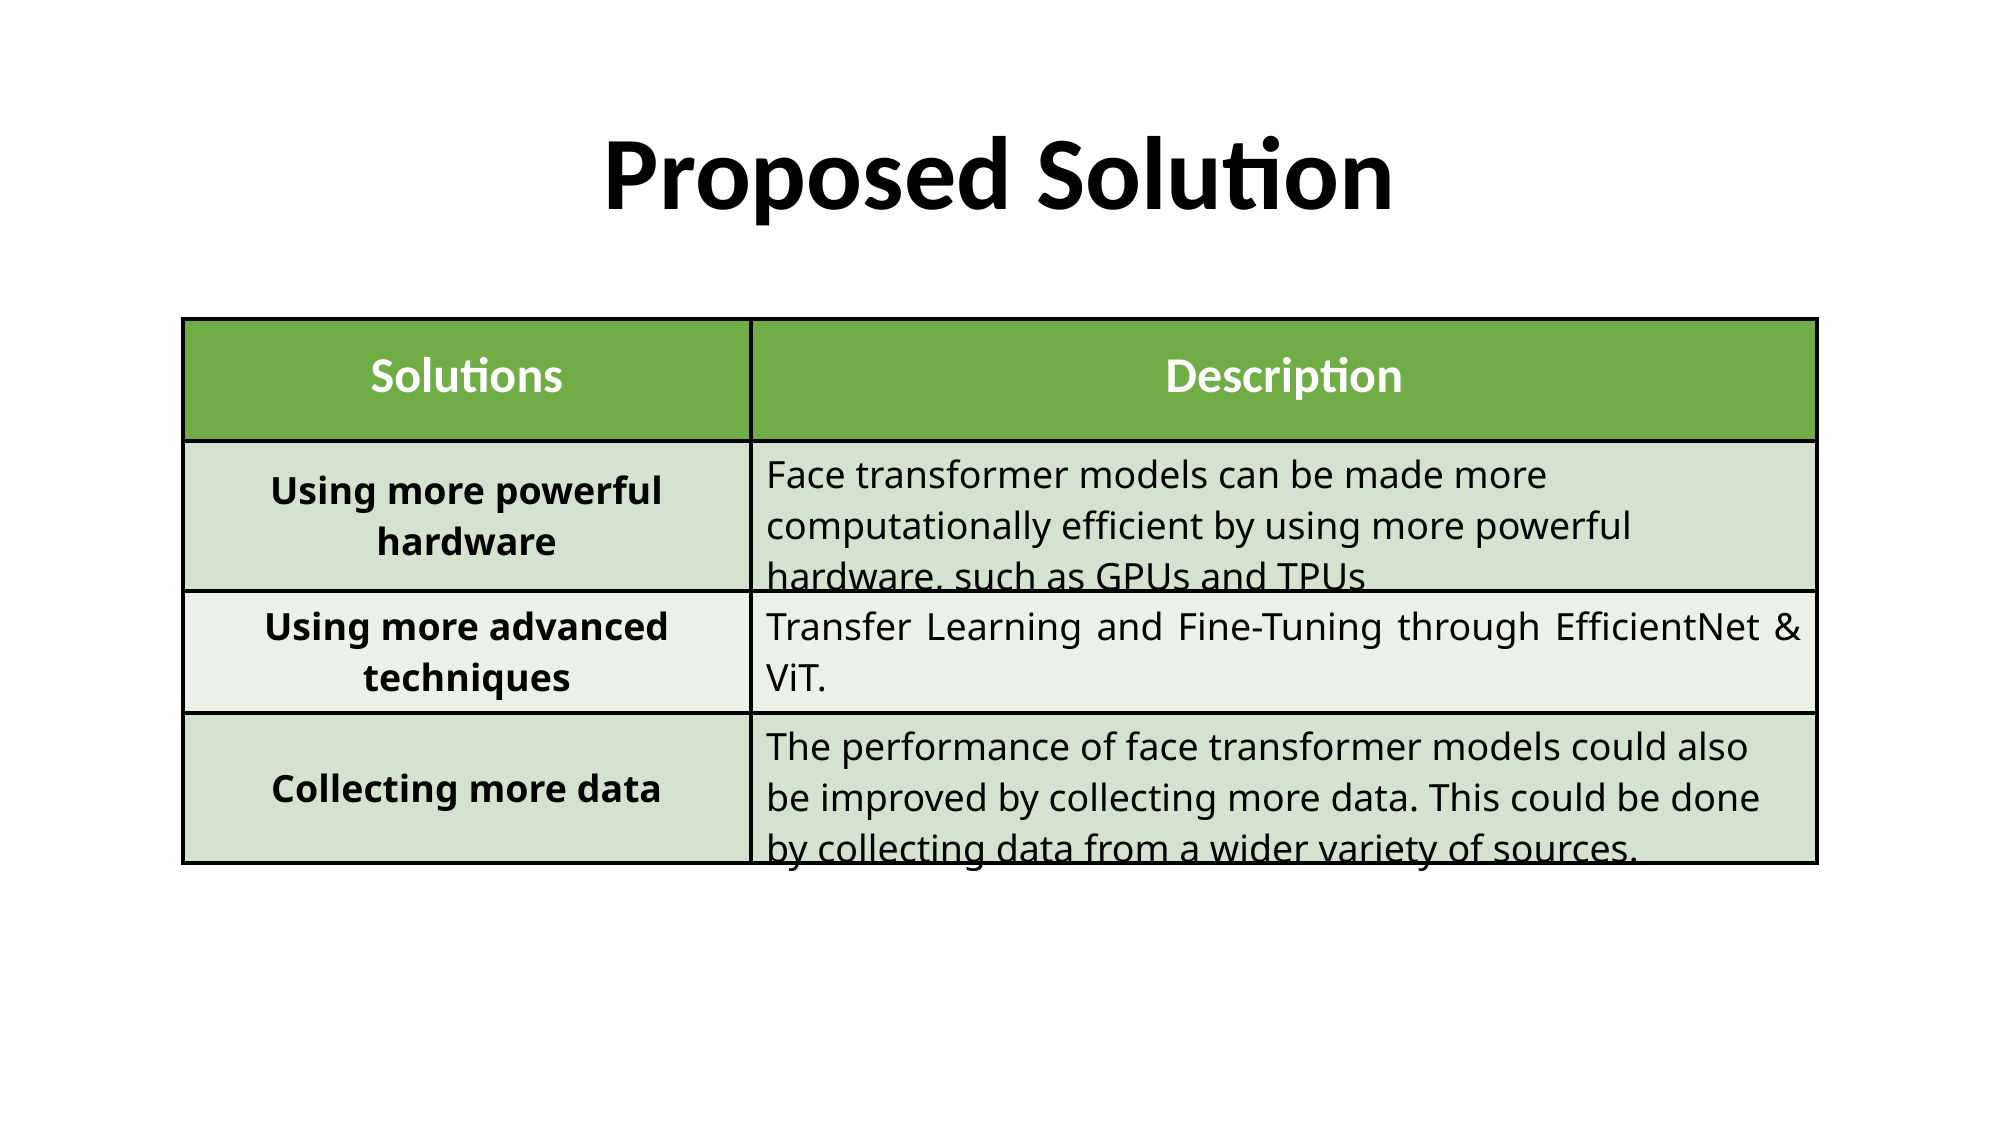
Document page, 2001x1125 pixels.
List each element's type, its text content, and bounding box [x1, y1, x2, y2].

table_header Description [753, 321, 1815, 439]
table_cell Using more advanced techniques [185, 593, 749, 711]
table_cell Collecting more data [185, 715, 749, 861]
table_header Solutions [185, 321, 749, 439]
table_cell Transfer Learning and Fine-Tuning through EfficientNet & ViT. [753, 593, 1815, 711]
table_cell The performance of face transformer models could also be improved by collecting more data. This could be done by collecting data from a wider variety of sources. [753, 715, 1815, 861]
table_cell Using more powerful hardware [185, 443, 749, 589]
table_cell Face transformer models can be made more computationally efficient by using more powerful hardware, such as GPUs and TPUs [753, 443, 1815, 589]
text_box Proposed Solution [468, 97, 1532, 238]
